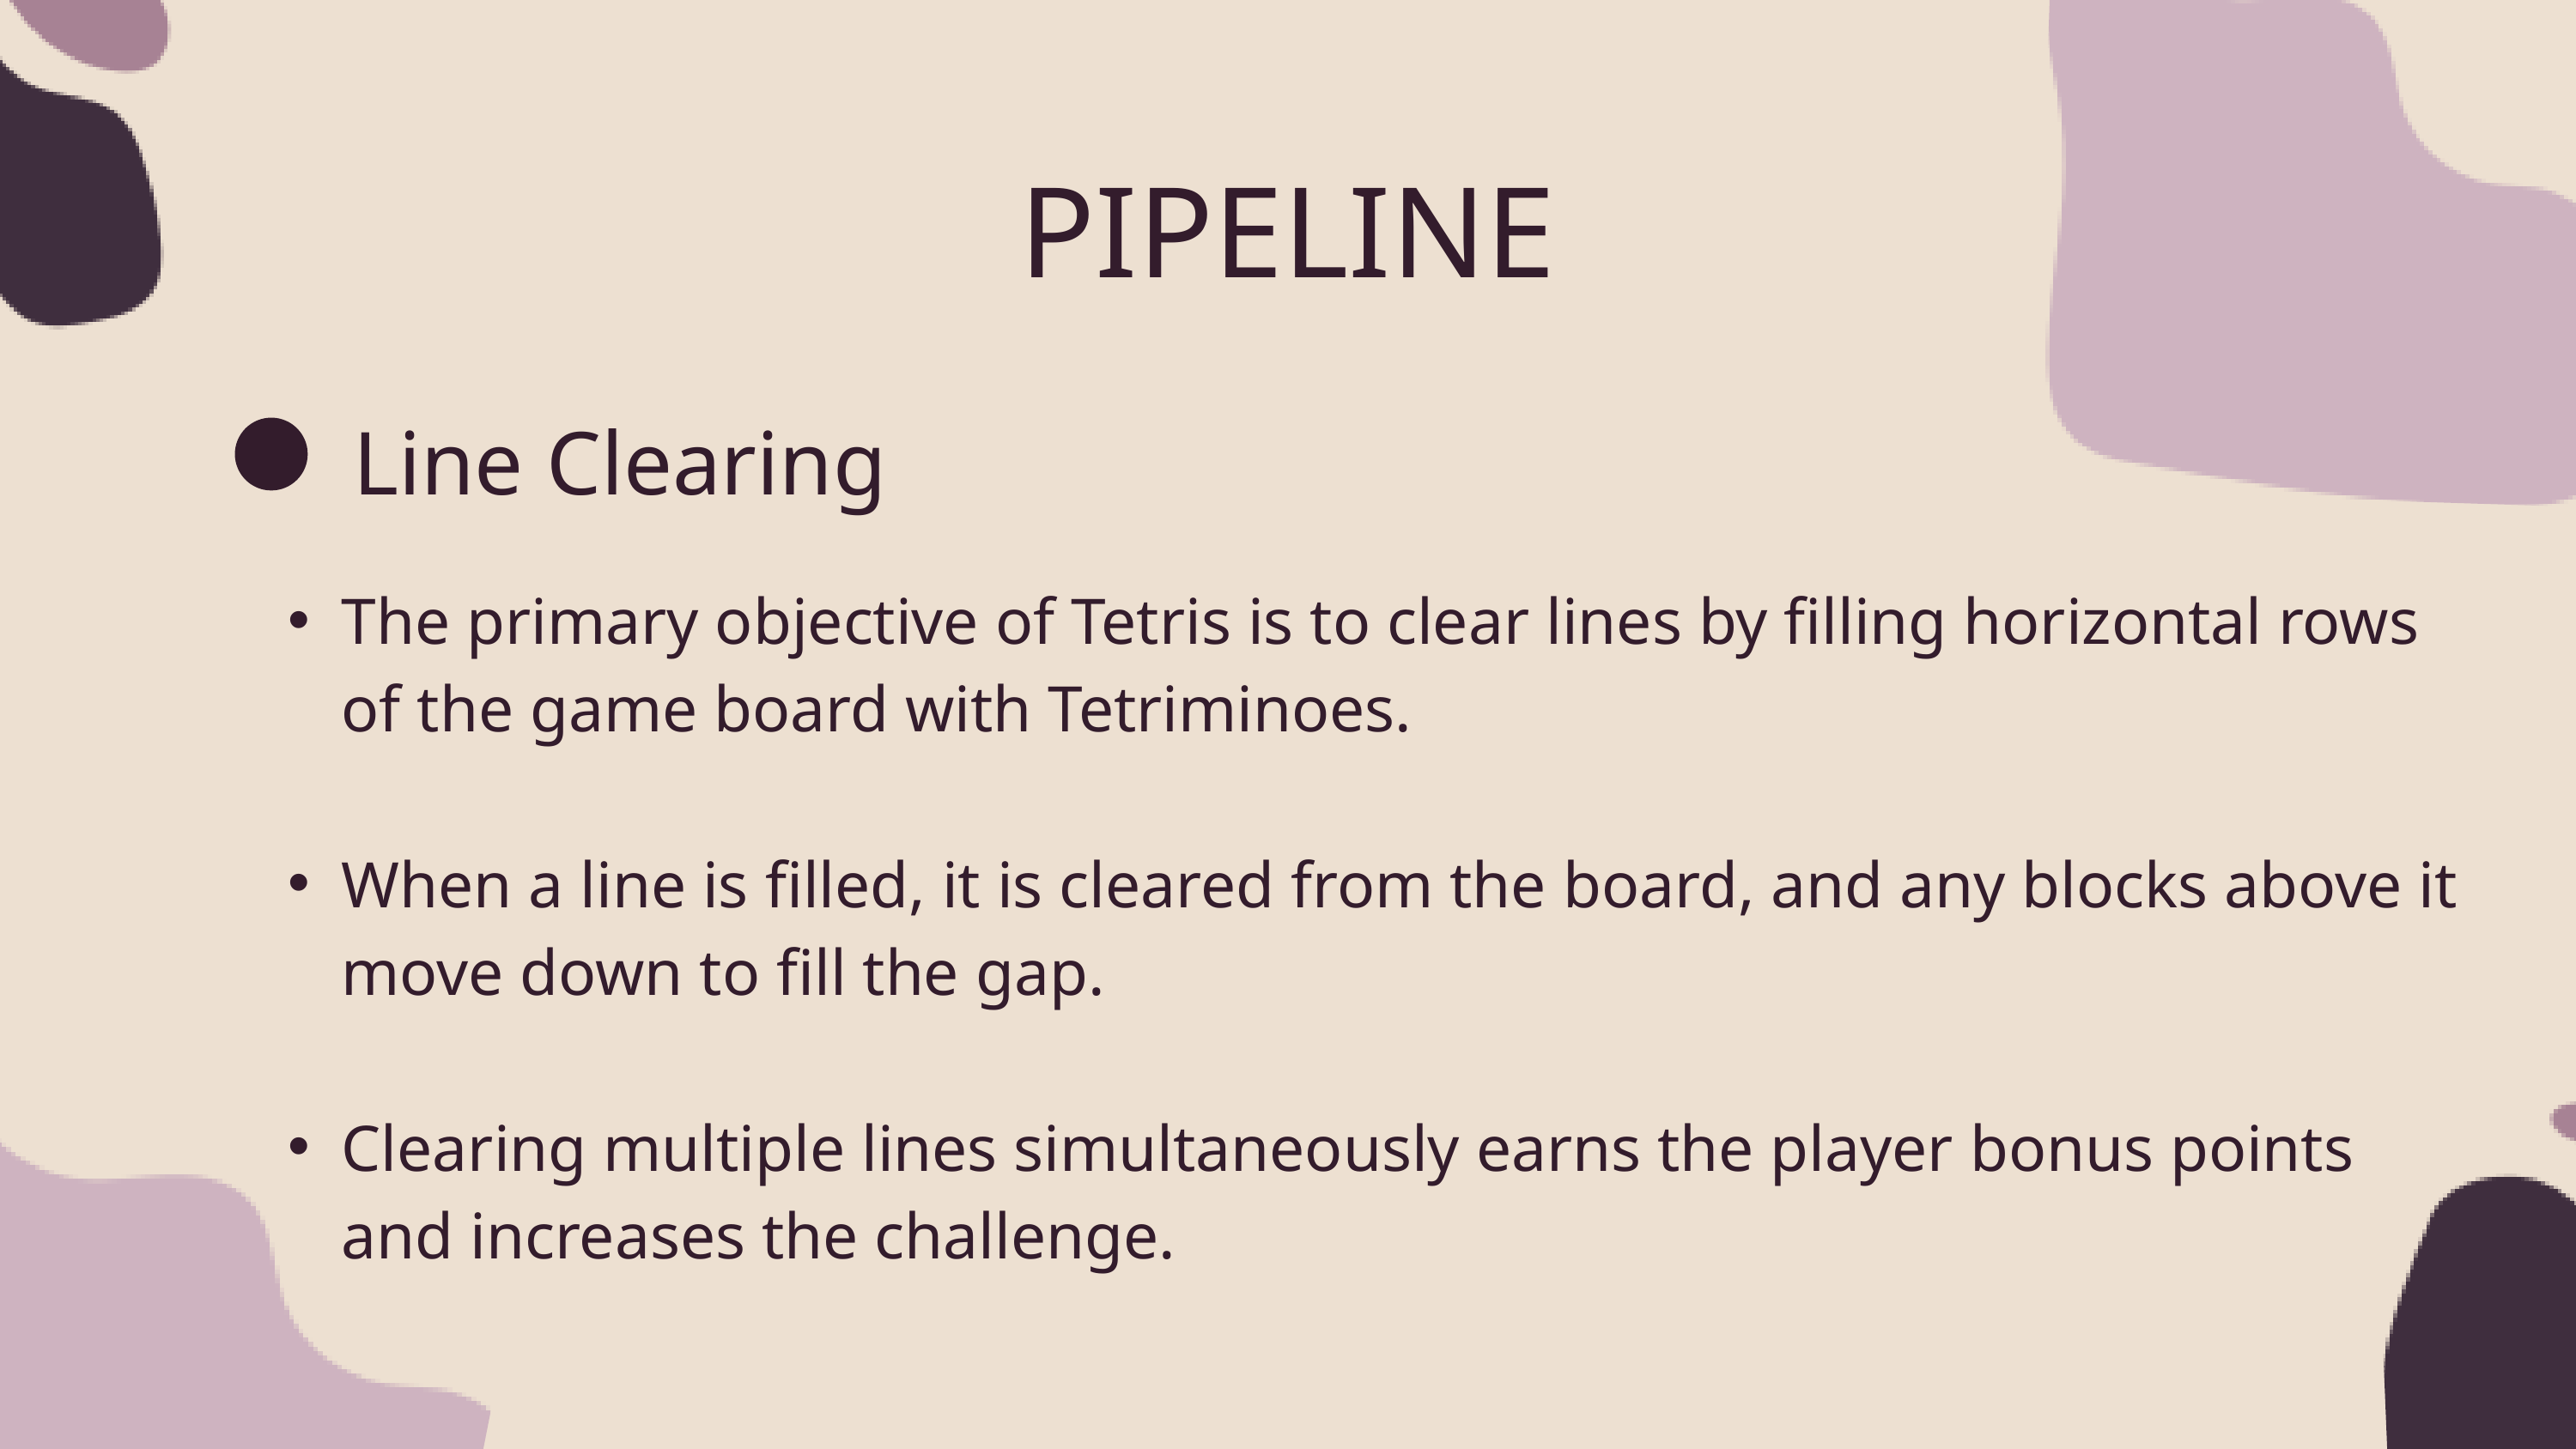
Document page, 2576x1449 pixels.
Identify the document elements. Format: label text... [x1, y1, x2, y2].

text_box [2033, 0, 2576, 507]
text_box [0, 960, 558, 1449]
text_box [234, 417, 308, 491]
text_box Line Clearing [353, 390, 1018, 512]
text_box [2372, 1100, 2576, 1449]
text_box PIPELINE [172, 127, 2045, 303]
text_box The primary objective of Tetris is to clear lines by filling horizontal rows of the game board with Tetriminoes. When a line is filled, it is cleared from the board, and any blocks above it move down to fill the gap. Clearing multiple lines simultaneously earns the player bonus points and increases the challenge. [234, 568, 2463, 1447]
text_box [0, 0, 172, 330]
